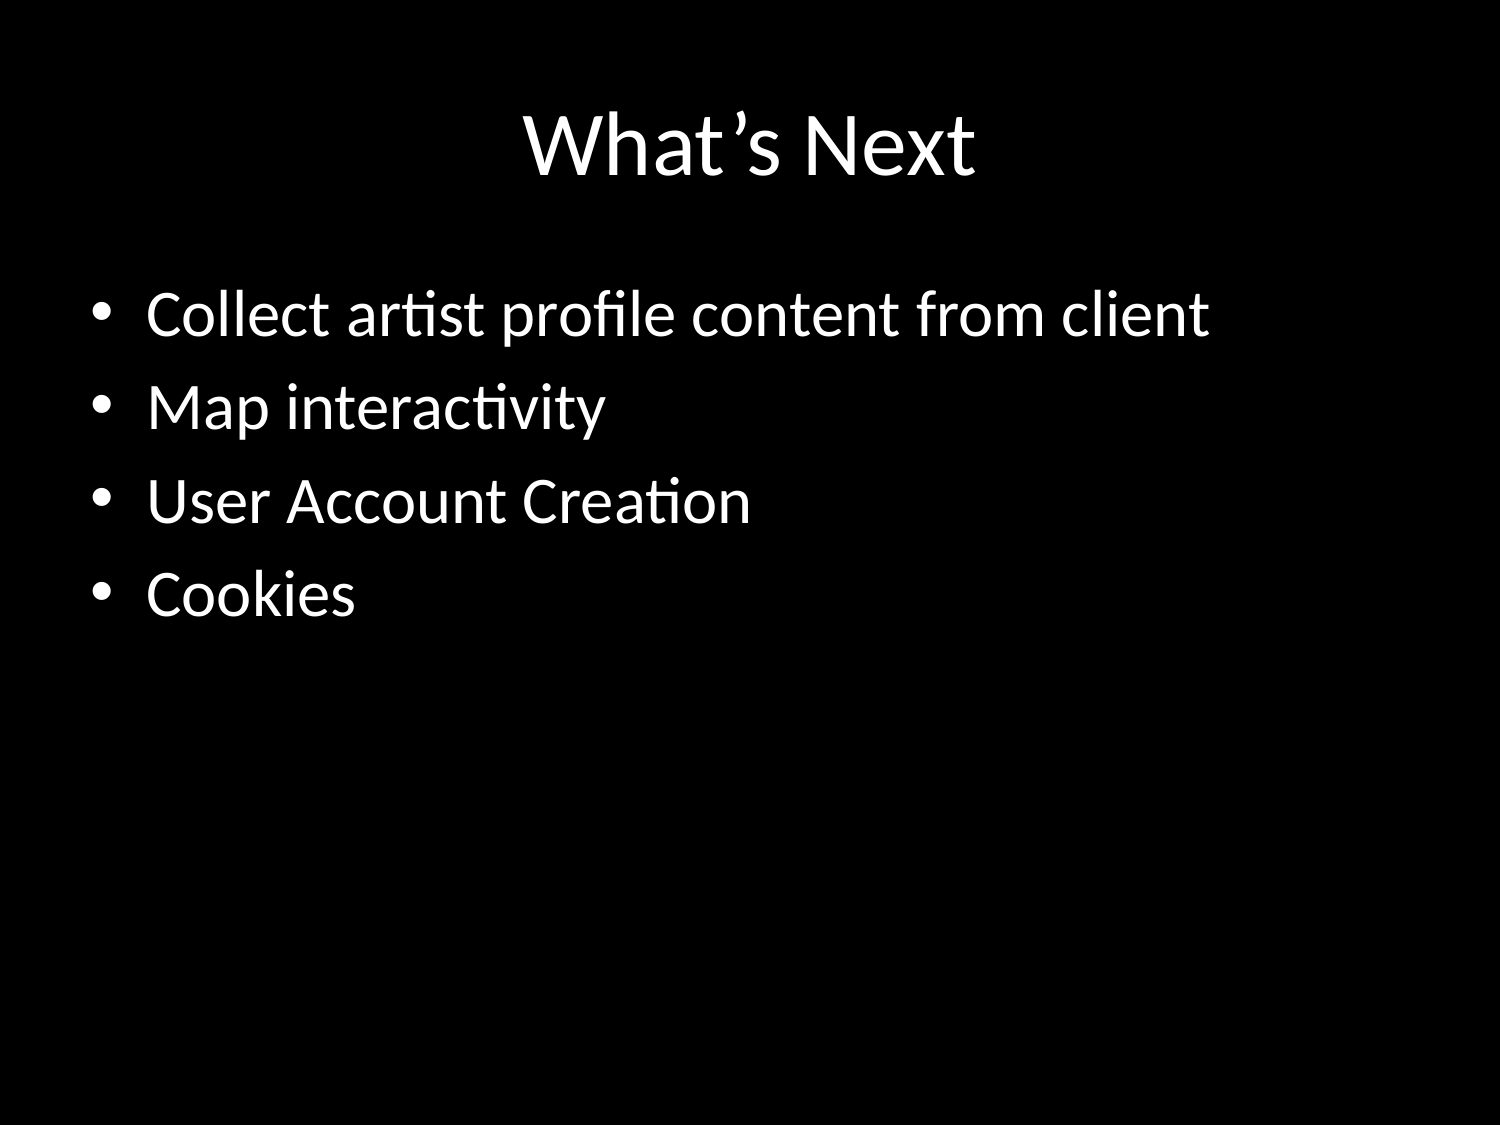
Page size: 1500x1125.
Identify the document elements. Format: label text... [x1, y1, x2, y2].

list Collect artist profile content from client Map interactivity User Account Creation Cookies [75, 262, 1425, 1005]
title What’s Next [75, 45, 1425, 233]
